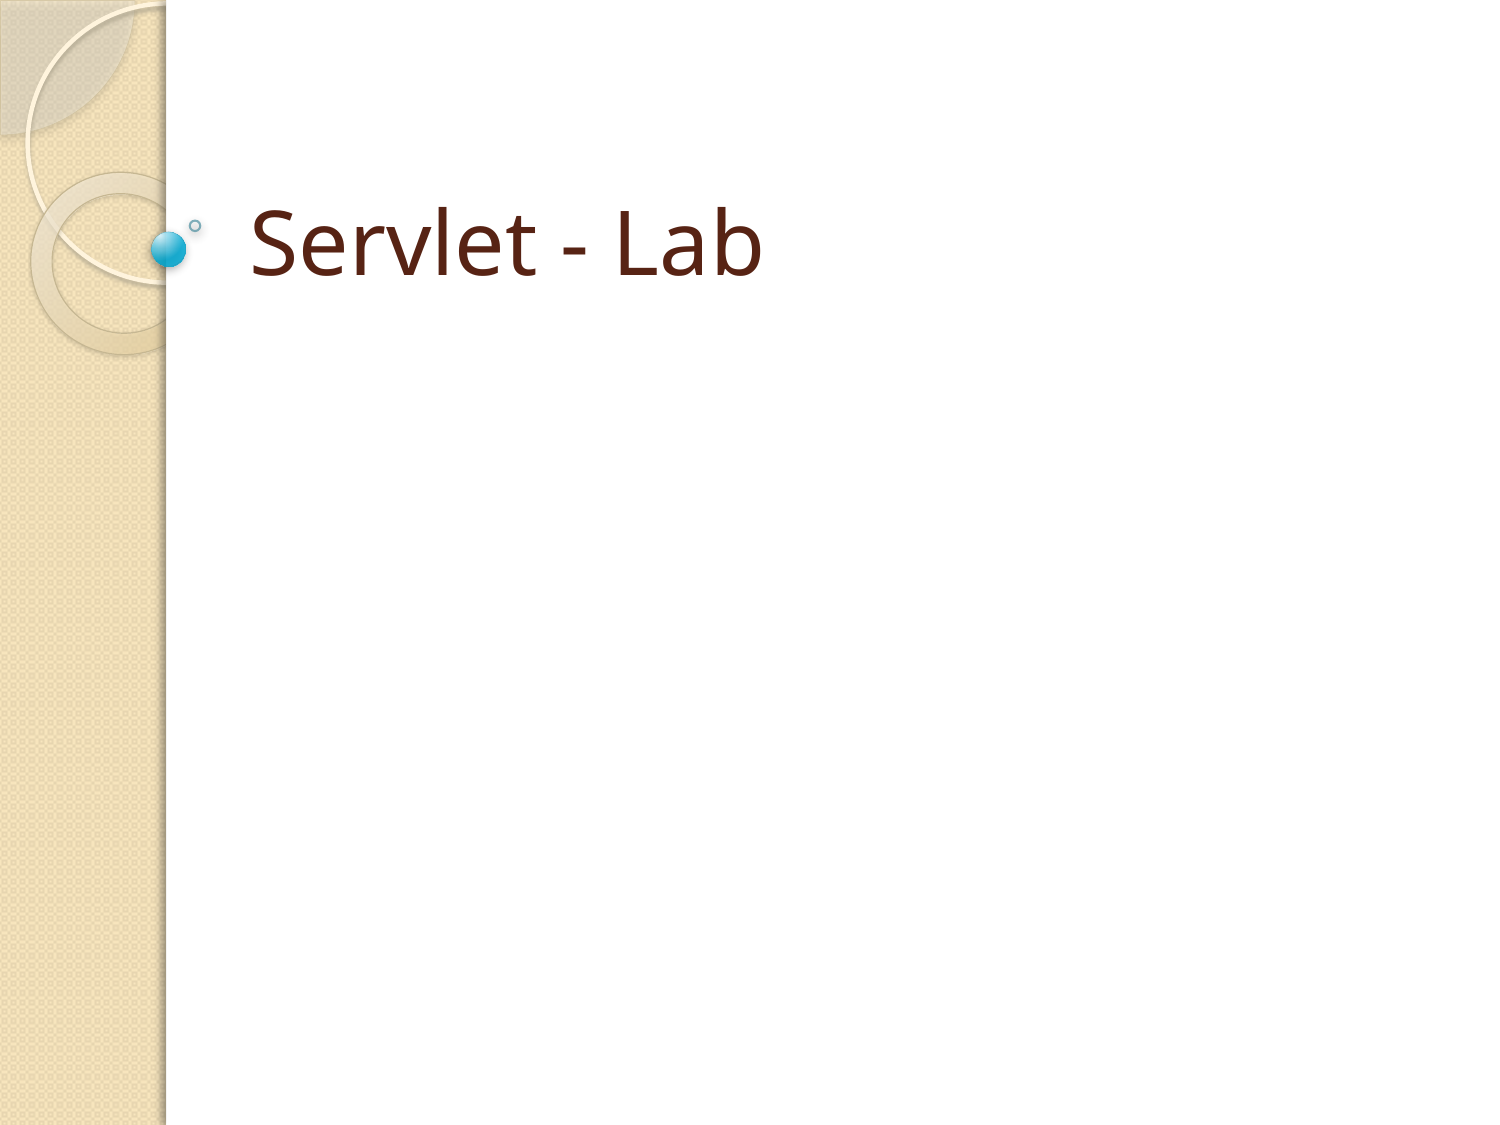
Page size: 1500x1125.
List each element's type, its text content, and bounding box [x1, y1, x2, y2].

title Servlet - Lab [234, 59, 1450, 301]
